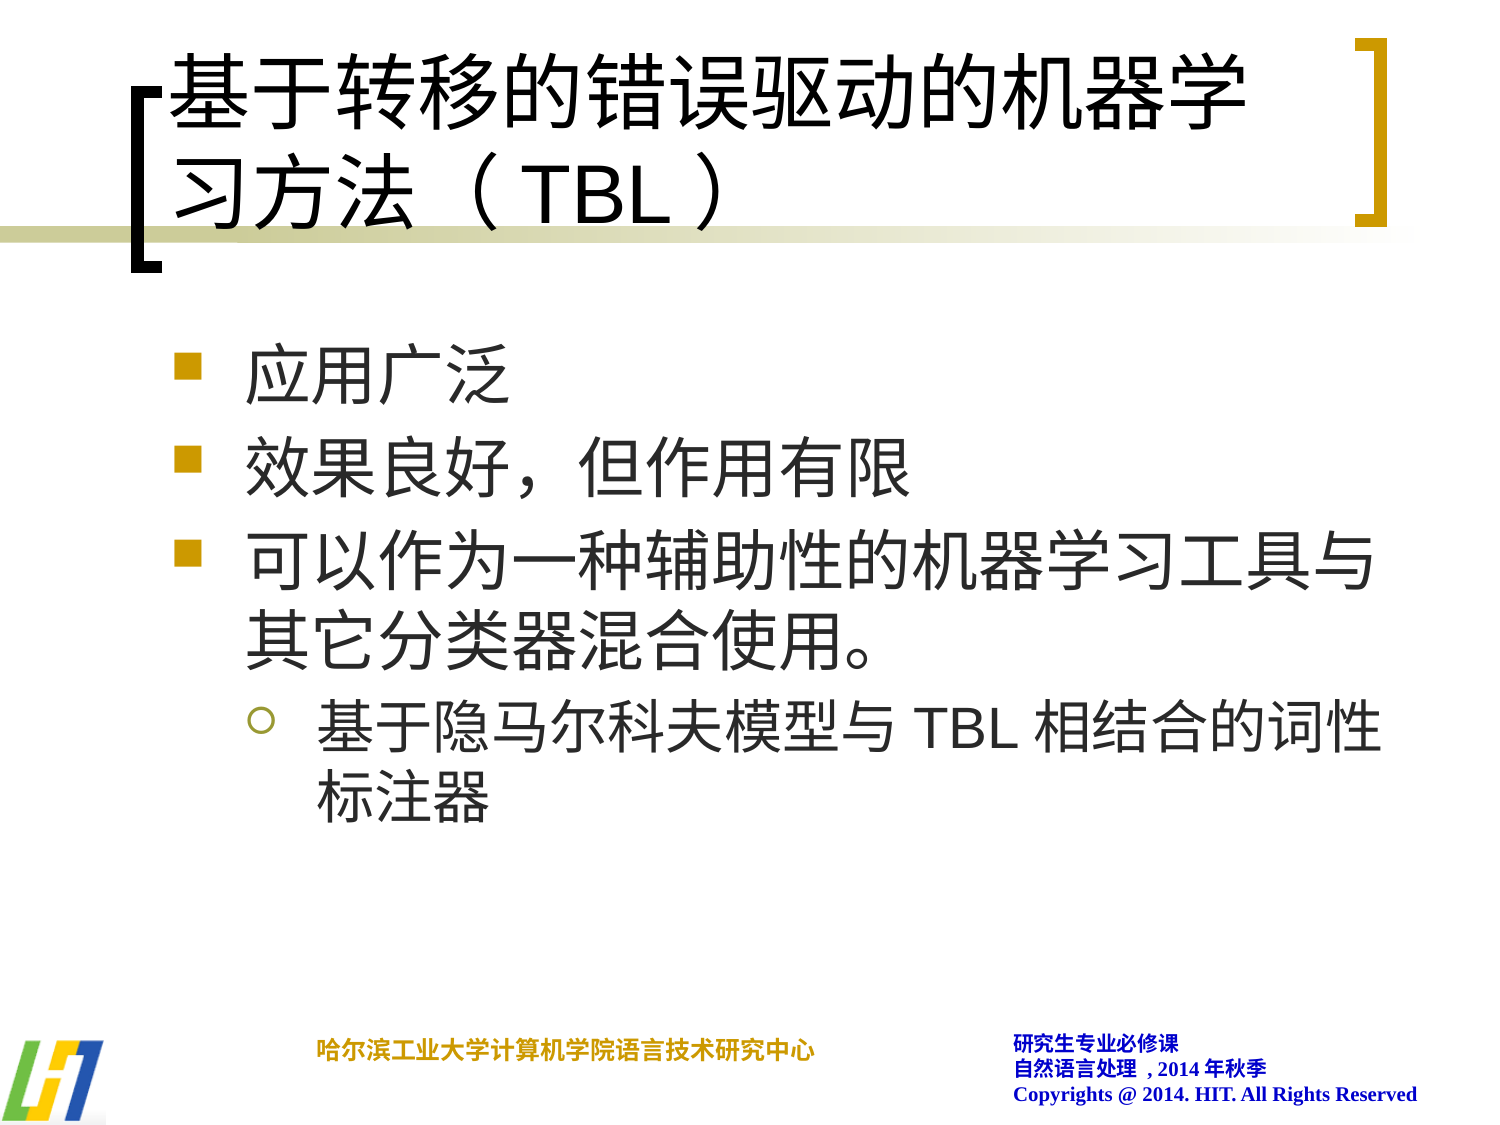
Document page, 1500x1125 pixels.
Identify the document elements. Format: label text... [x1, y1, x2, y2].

footer 哈尔滨工业大学计算机学院语言技术研究中心 [300, 1026, 987, 1125]
picture [0, 1034, 106, 1125]
title 基于转移的错误驱动的机器学习方法（TBL） [152, 15, 1328, 248]
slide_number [997, 1022, 1454, 1125]
list 应用广泛 效果良好，但作用有限 可以作为一种辅助性的机器学习工具与其它分类器混合使用。 基于隐马尔科夫模型与TBL相结合的词性标注器 [155, 324, 1413, 1001]
